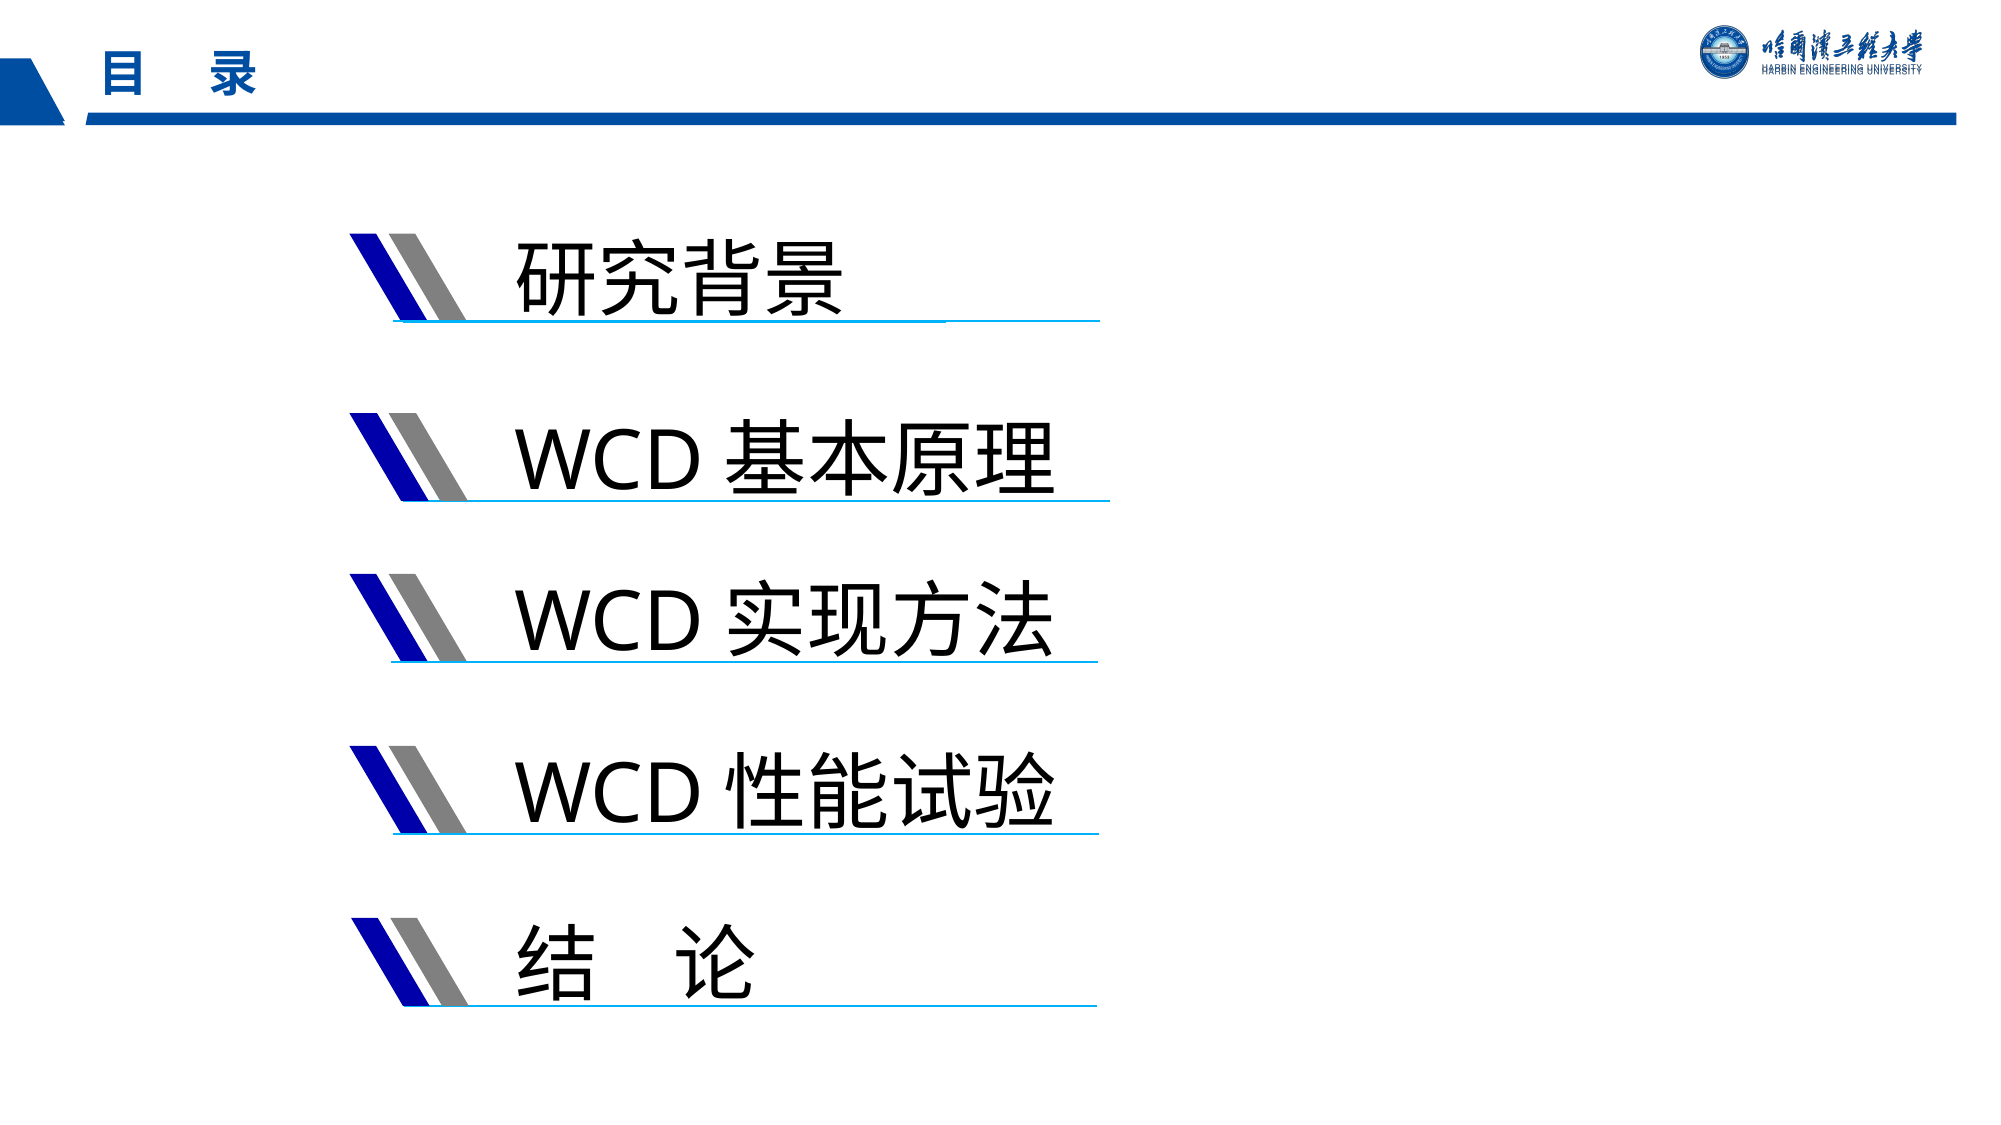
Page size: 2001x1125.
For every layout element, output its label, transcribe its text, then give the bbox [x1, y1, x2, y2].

text_box [0, 57, 67, 123]
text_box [349, 731, 1098, 834]
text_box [351, 903, 1100, 1006]
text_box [349, 559, 1098, 662]
text_box [350, 413, 429, 501]
picture [1689, 17, 1933, 87]
text_box WCD基本原理 [499, 398, 1109, 483]
text_box [389, 413, 468, 500]
text_box 目 录 [98, 0, 1463, 150]
text_box [1463, 111, 1958, 127]
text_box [349, 219, 1043, 322]
text_box [0, 123, 67, 127]
text_box [84, 111, 98, 127]
